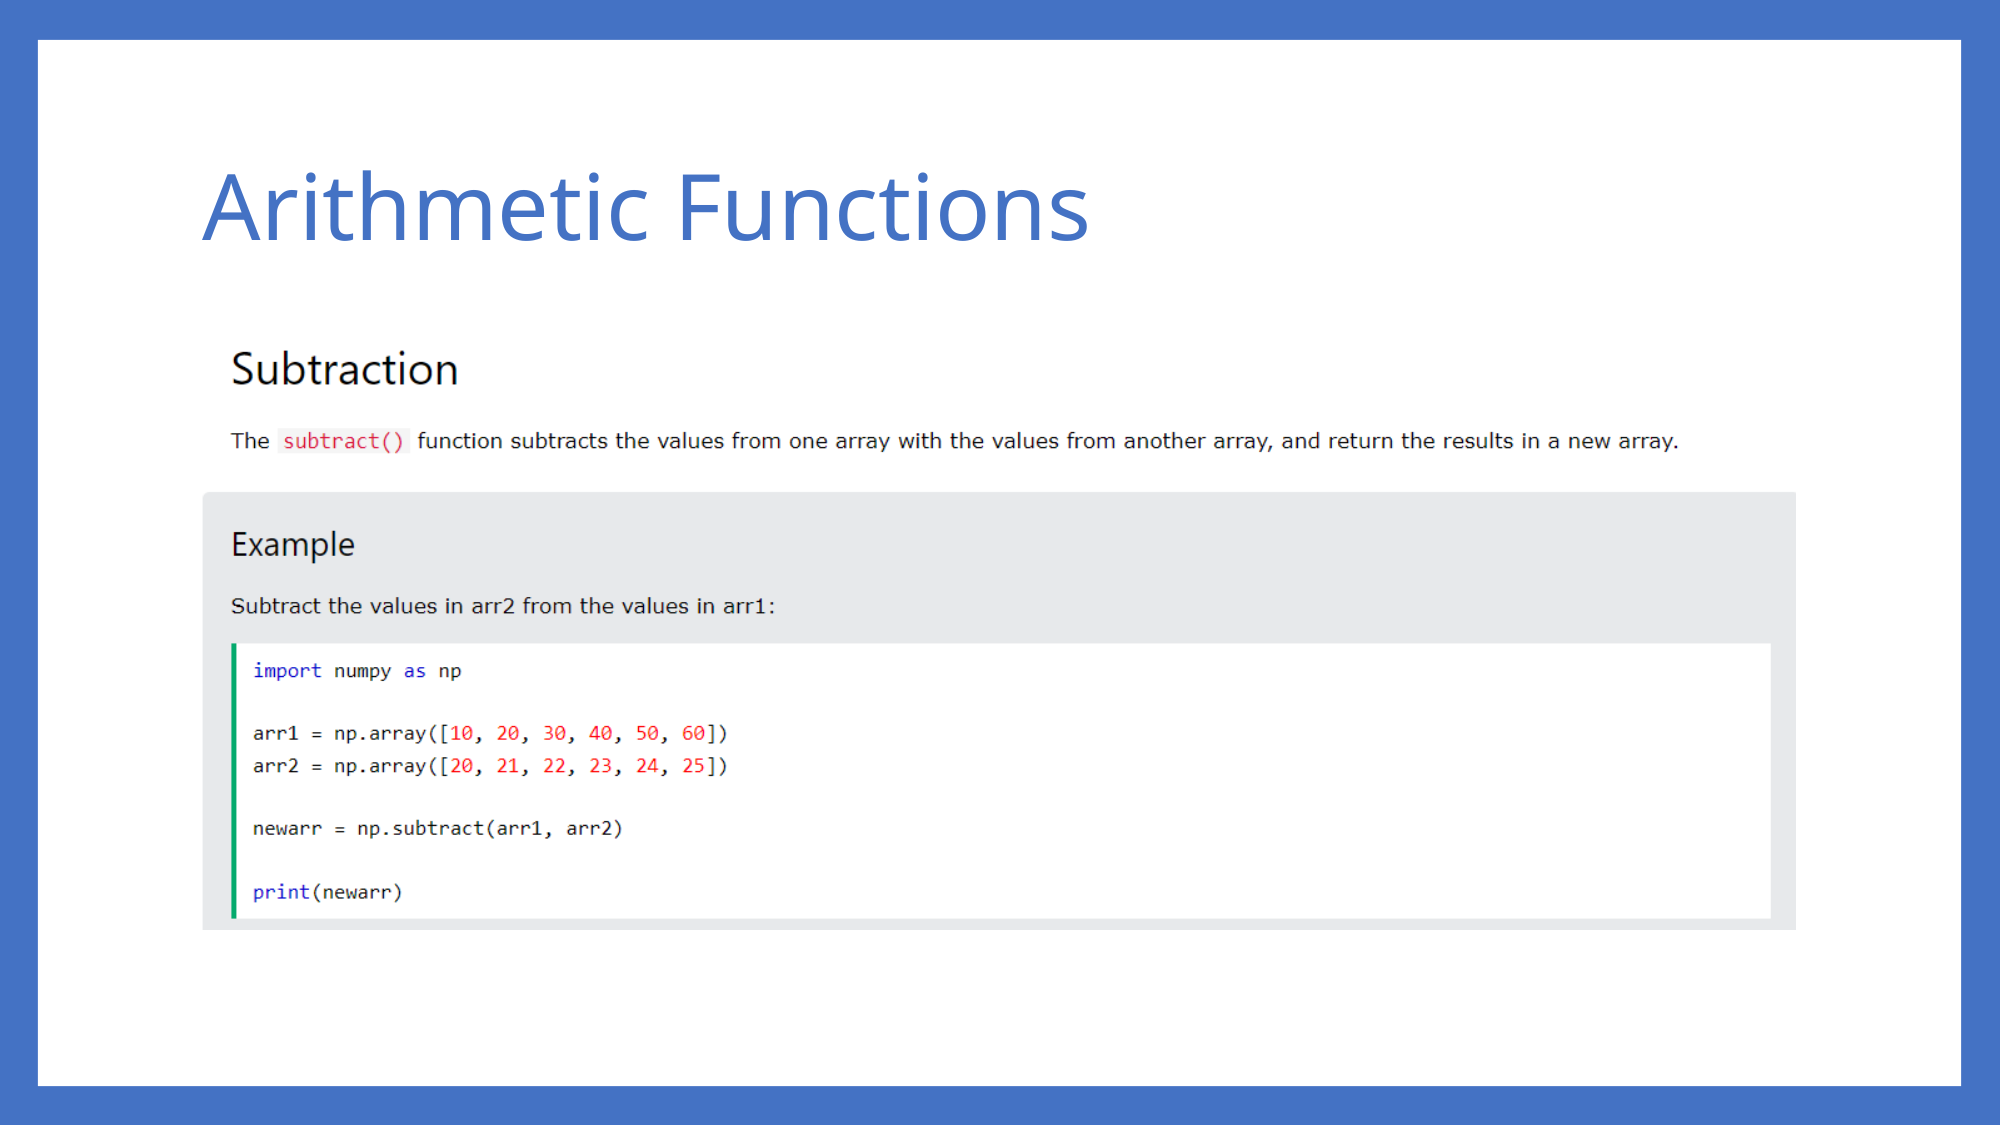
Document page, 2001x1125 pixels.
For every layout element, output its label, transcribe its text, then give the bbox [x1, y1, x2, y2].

title Arithmetic Functions [187, 99, 1808, 323]
picture [198, 322, 1796, 931]
